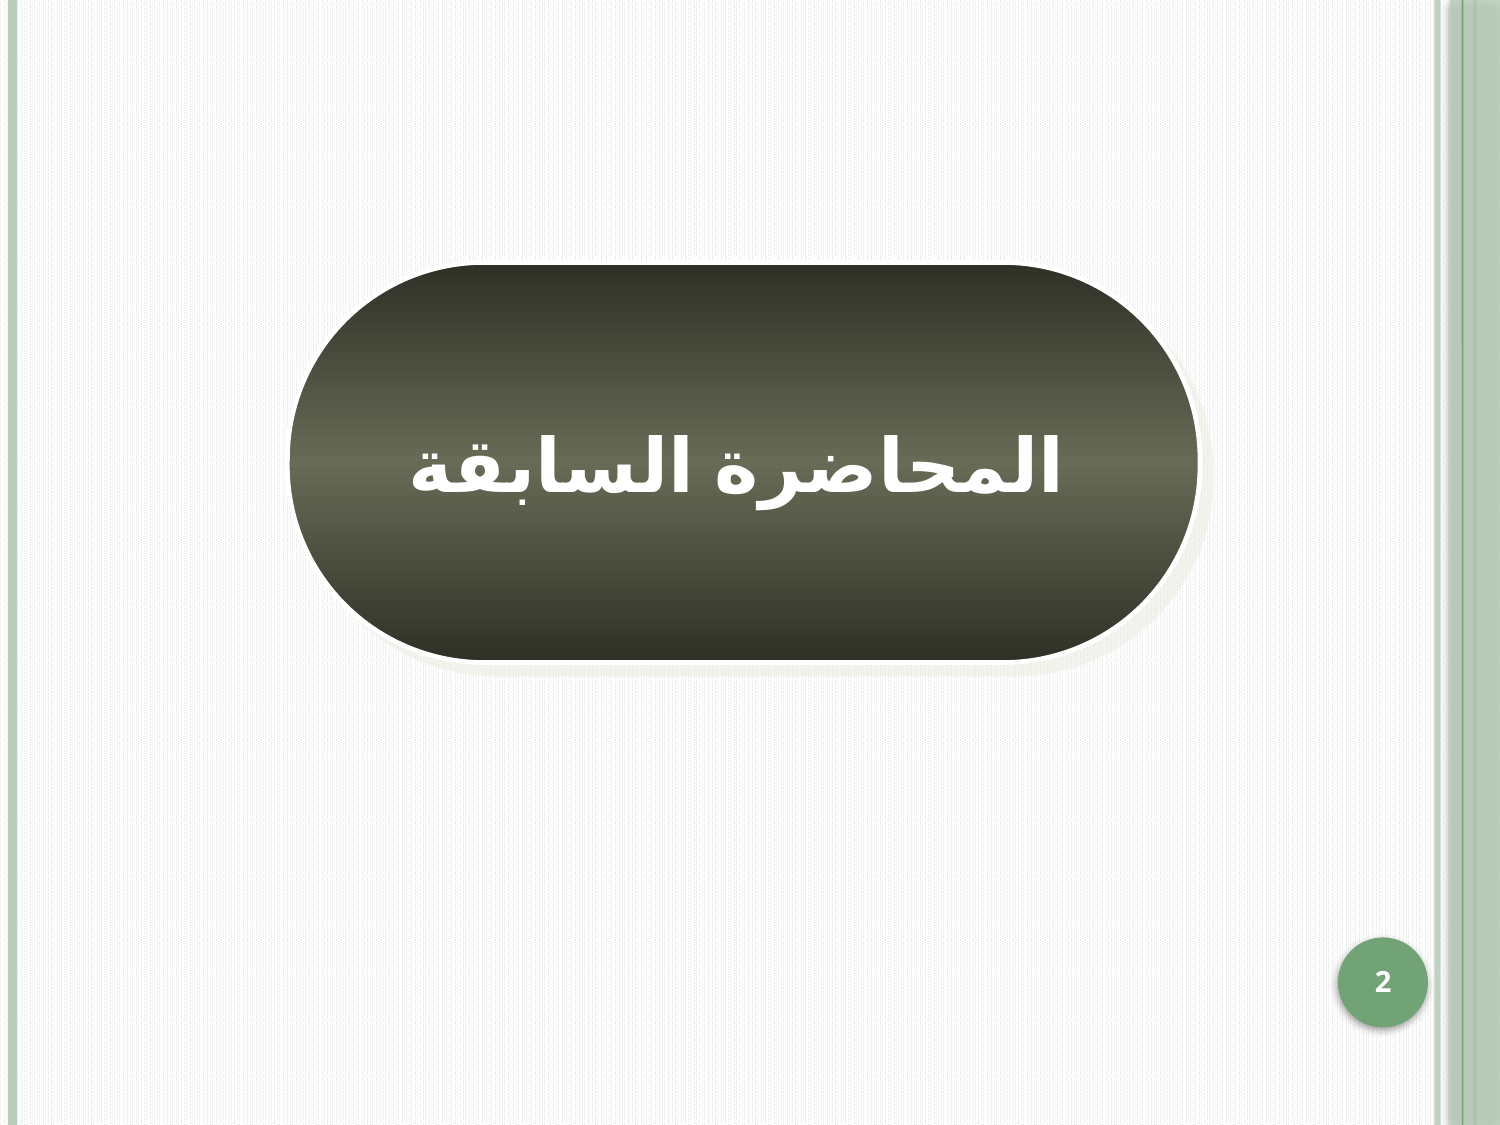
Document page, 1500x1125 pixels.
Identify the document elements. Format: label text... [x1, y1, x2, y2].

slide_number 2 [1333, 940, 1434, 1027]
text_box المحاضرة السابقة [287, 262, 1200, 663]
